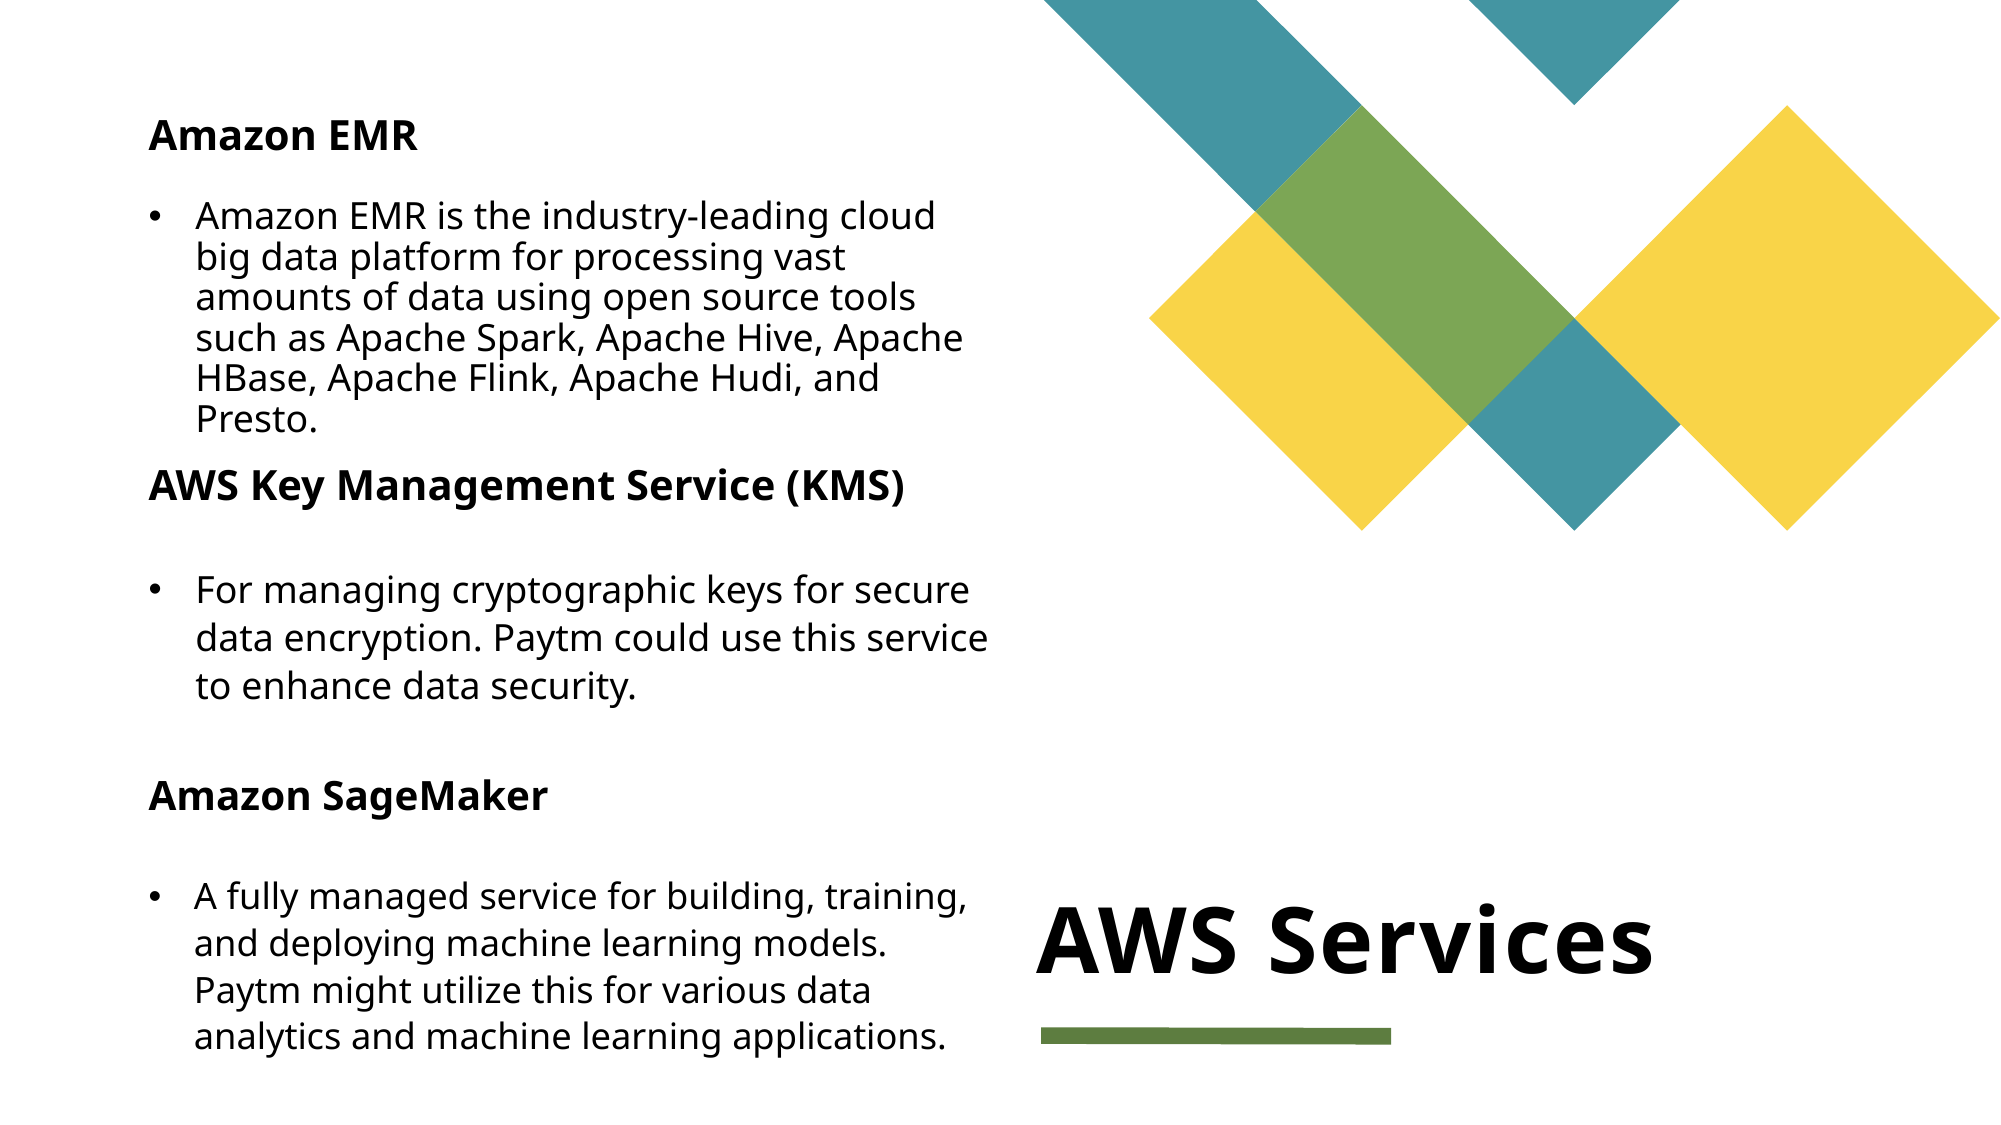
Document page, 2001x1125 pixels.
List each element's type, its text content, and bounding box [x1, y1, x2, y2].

text_box Amazon SageMaker A fully managed service for building, training, and deploying machine learning models. Paytm might utilize this for various data analytics and machine learning applications. [148, 758, 996, 1099]
text_box AWS Key Management Service (KMS) For managing cryptographic keys for secure data encryption. Paytm could use this service to enhance data security. [148, 448, 996, 758]
title AWS Services [1036, 574, 1847, 992]
text_box Amazon EMR Amazon EMR is the industry-leading cloud big data platform for processing vast amounts of data using open source tools such as Apache Spark, Apache Hive, Apache HBase, Apache Flink, Apache Hudi, and Presto. [148, 107, 996, 448]
